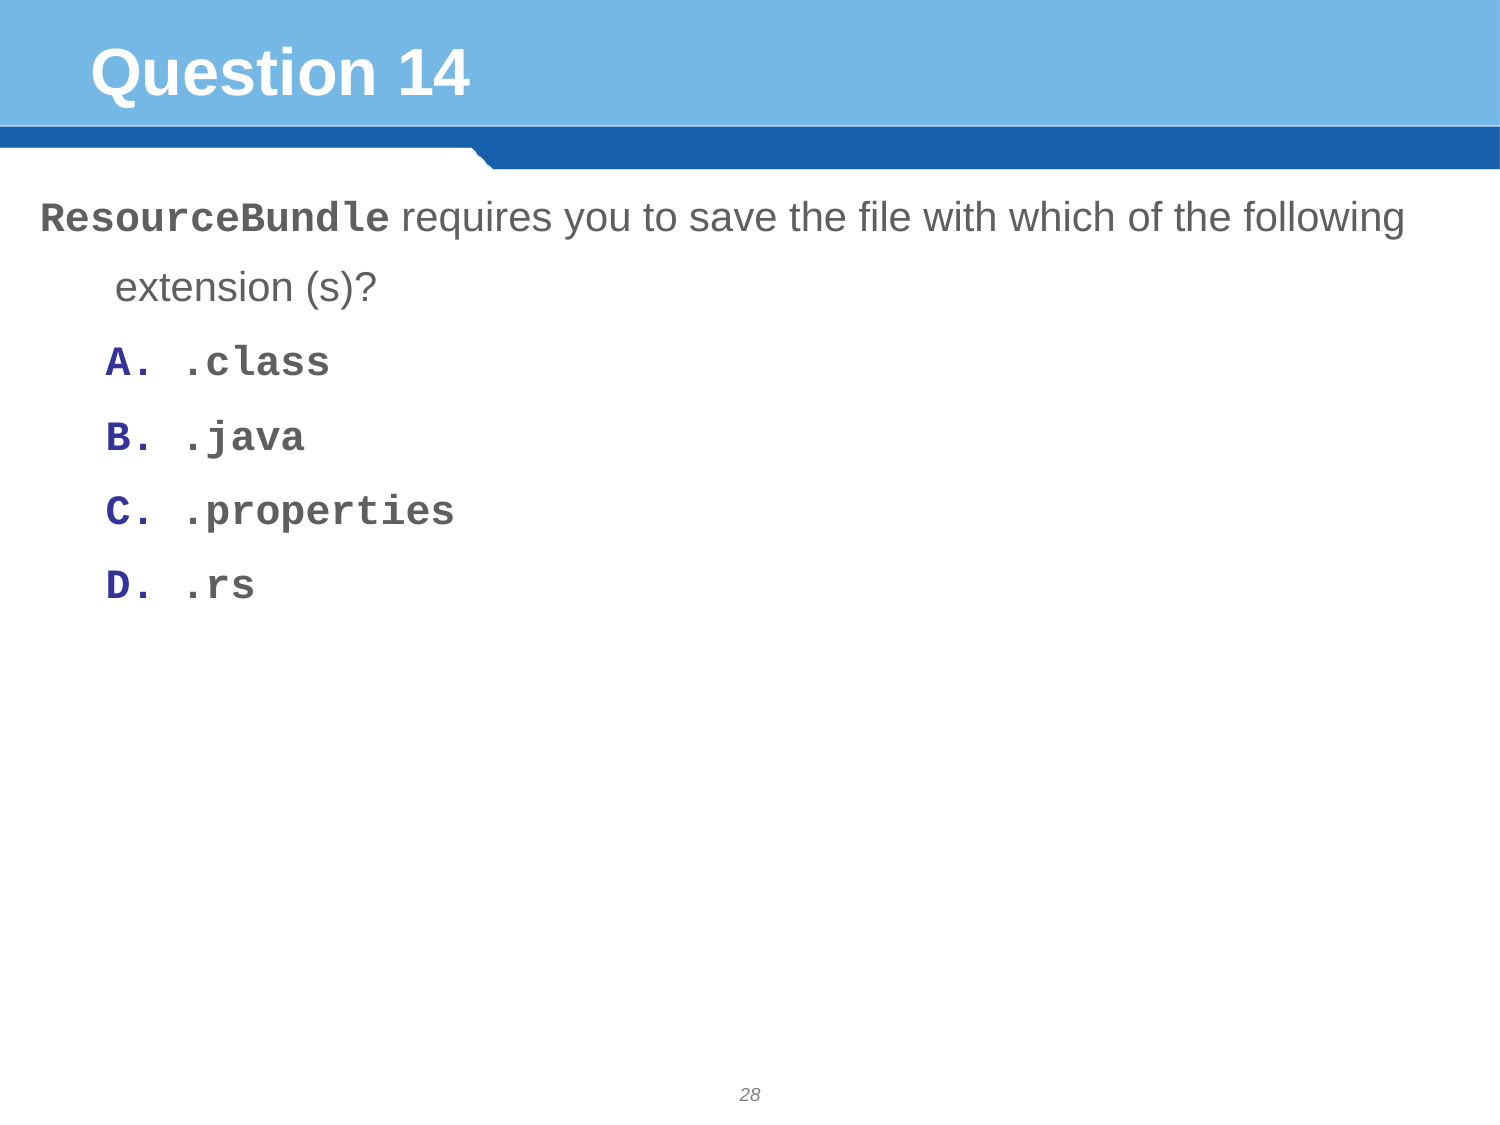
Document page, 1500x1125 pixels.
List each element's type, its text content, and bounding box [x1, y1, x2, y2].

title Question 14 [74, 0, 1426, 138]
picture [0, 0, 1500, 188]
slide_number 28 [574, 1074, 926, 1115]
list ResourceBundle requires you to save the file with which of the following extension (s)? .class .java .properties .rs [24, 162, 1463, 1063]
